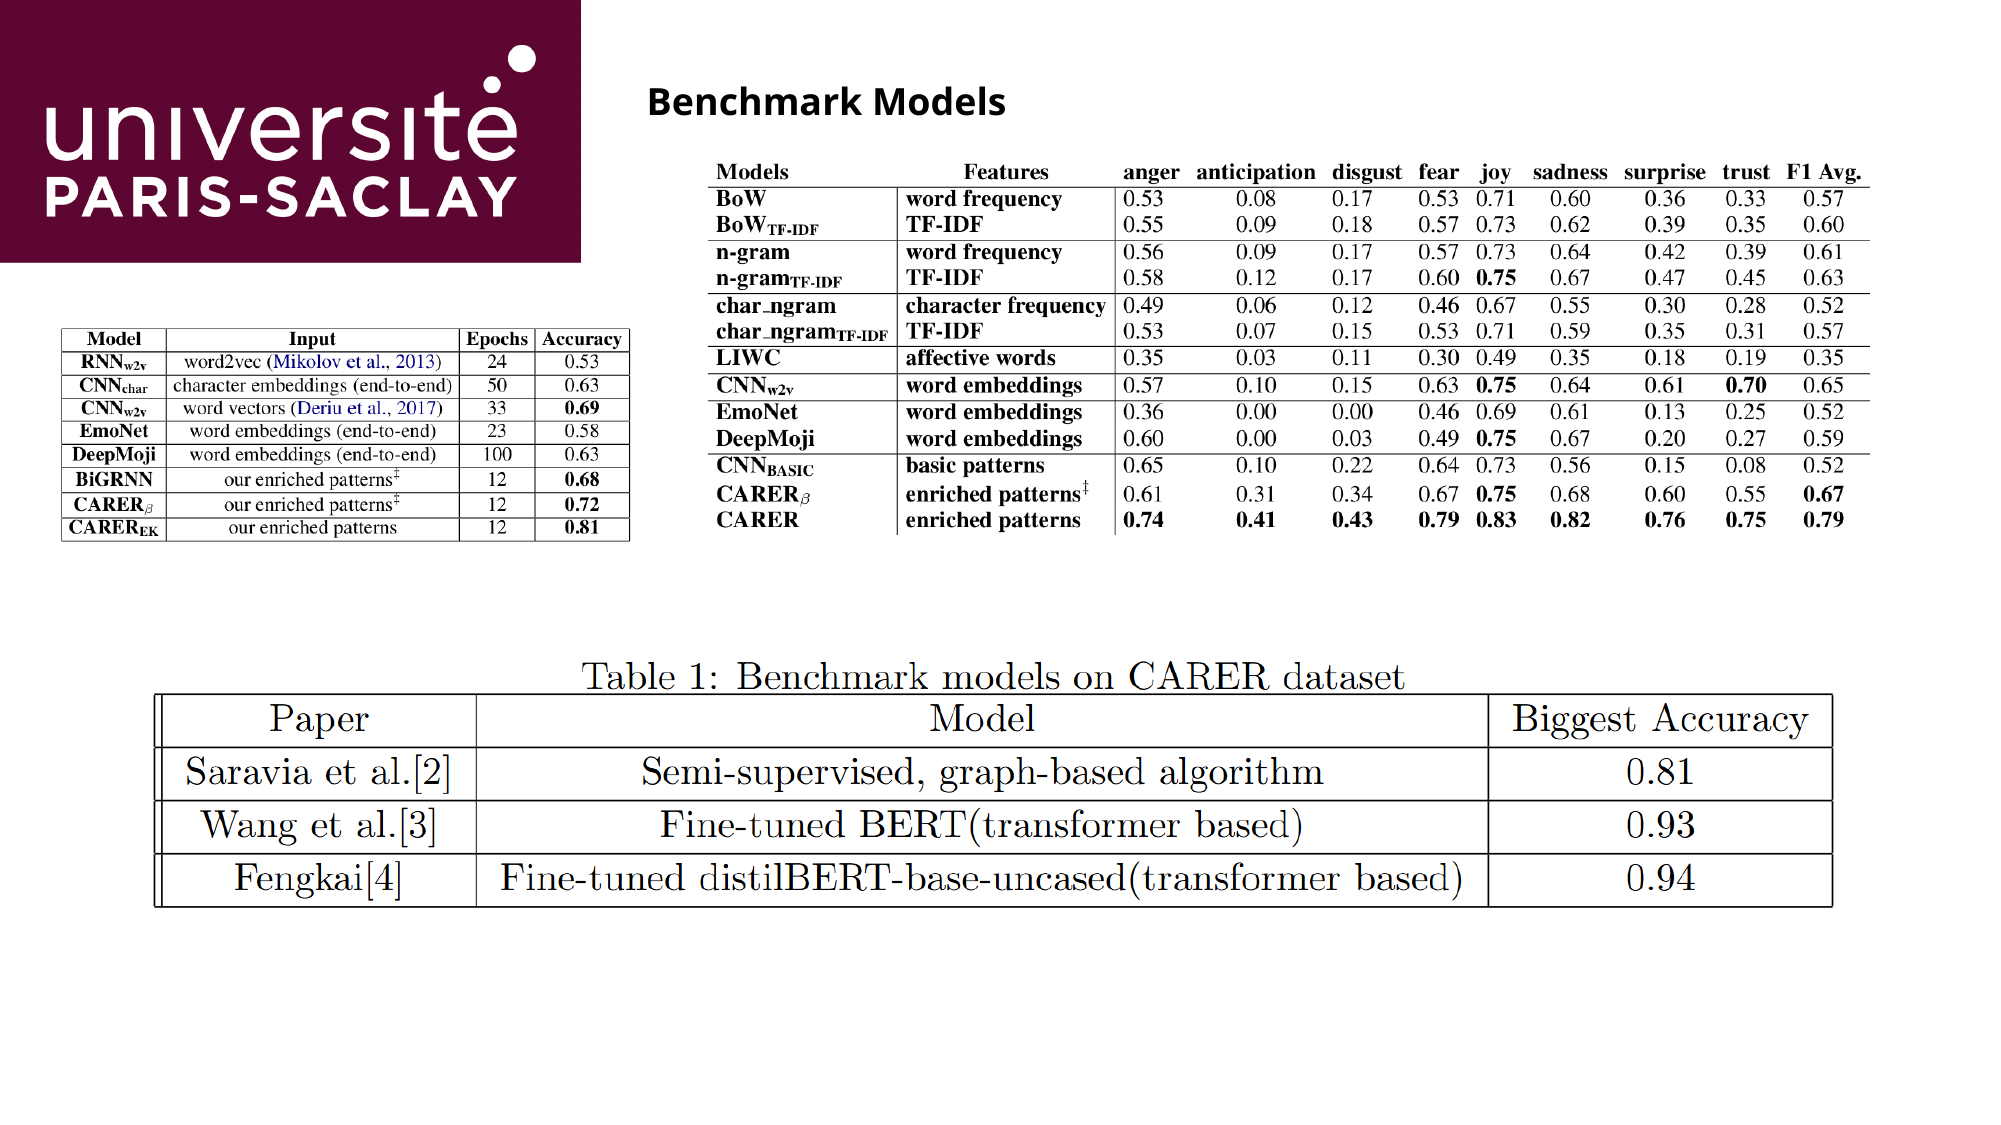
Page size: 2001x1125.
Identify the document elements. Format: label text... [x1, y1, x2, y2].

picture [92, 618, 1908, 930]
picture [0, 0, 581, 263]
text_box Benchmark Models [631, 70, 1022, 131]
picture [699, 150, 1883, 545]
picture [53, 318, 641, 563]
